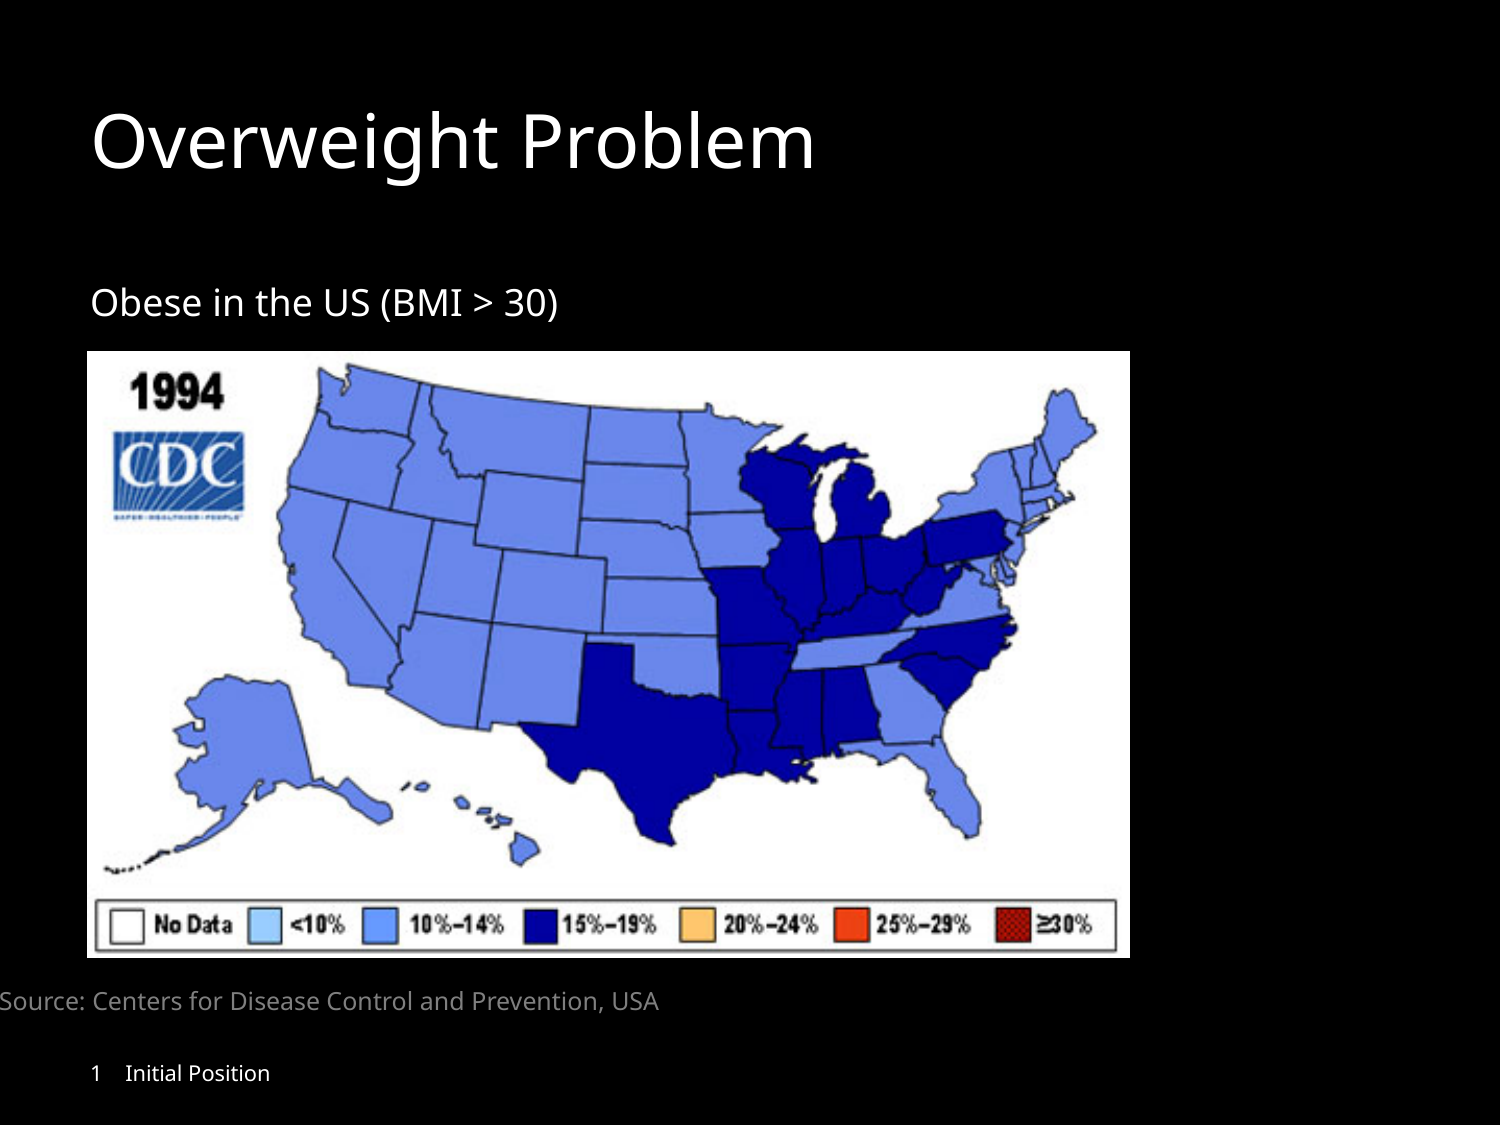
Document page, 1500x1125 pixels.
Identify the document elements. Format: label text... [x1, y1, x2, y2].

text_box Source: Centers for Disease Control and Prevention, USA [0, 977, 676, 1023]
text_box Obese in the US (BMI > 30) [74, 262, 1425, 1016]
picture [87, 351, 1130, 959]
footer 1 Initial Position [75, 1042, 988, 1103]
title Overweight Problem [75, 45, 1425, 233]
